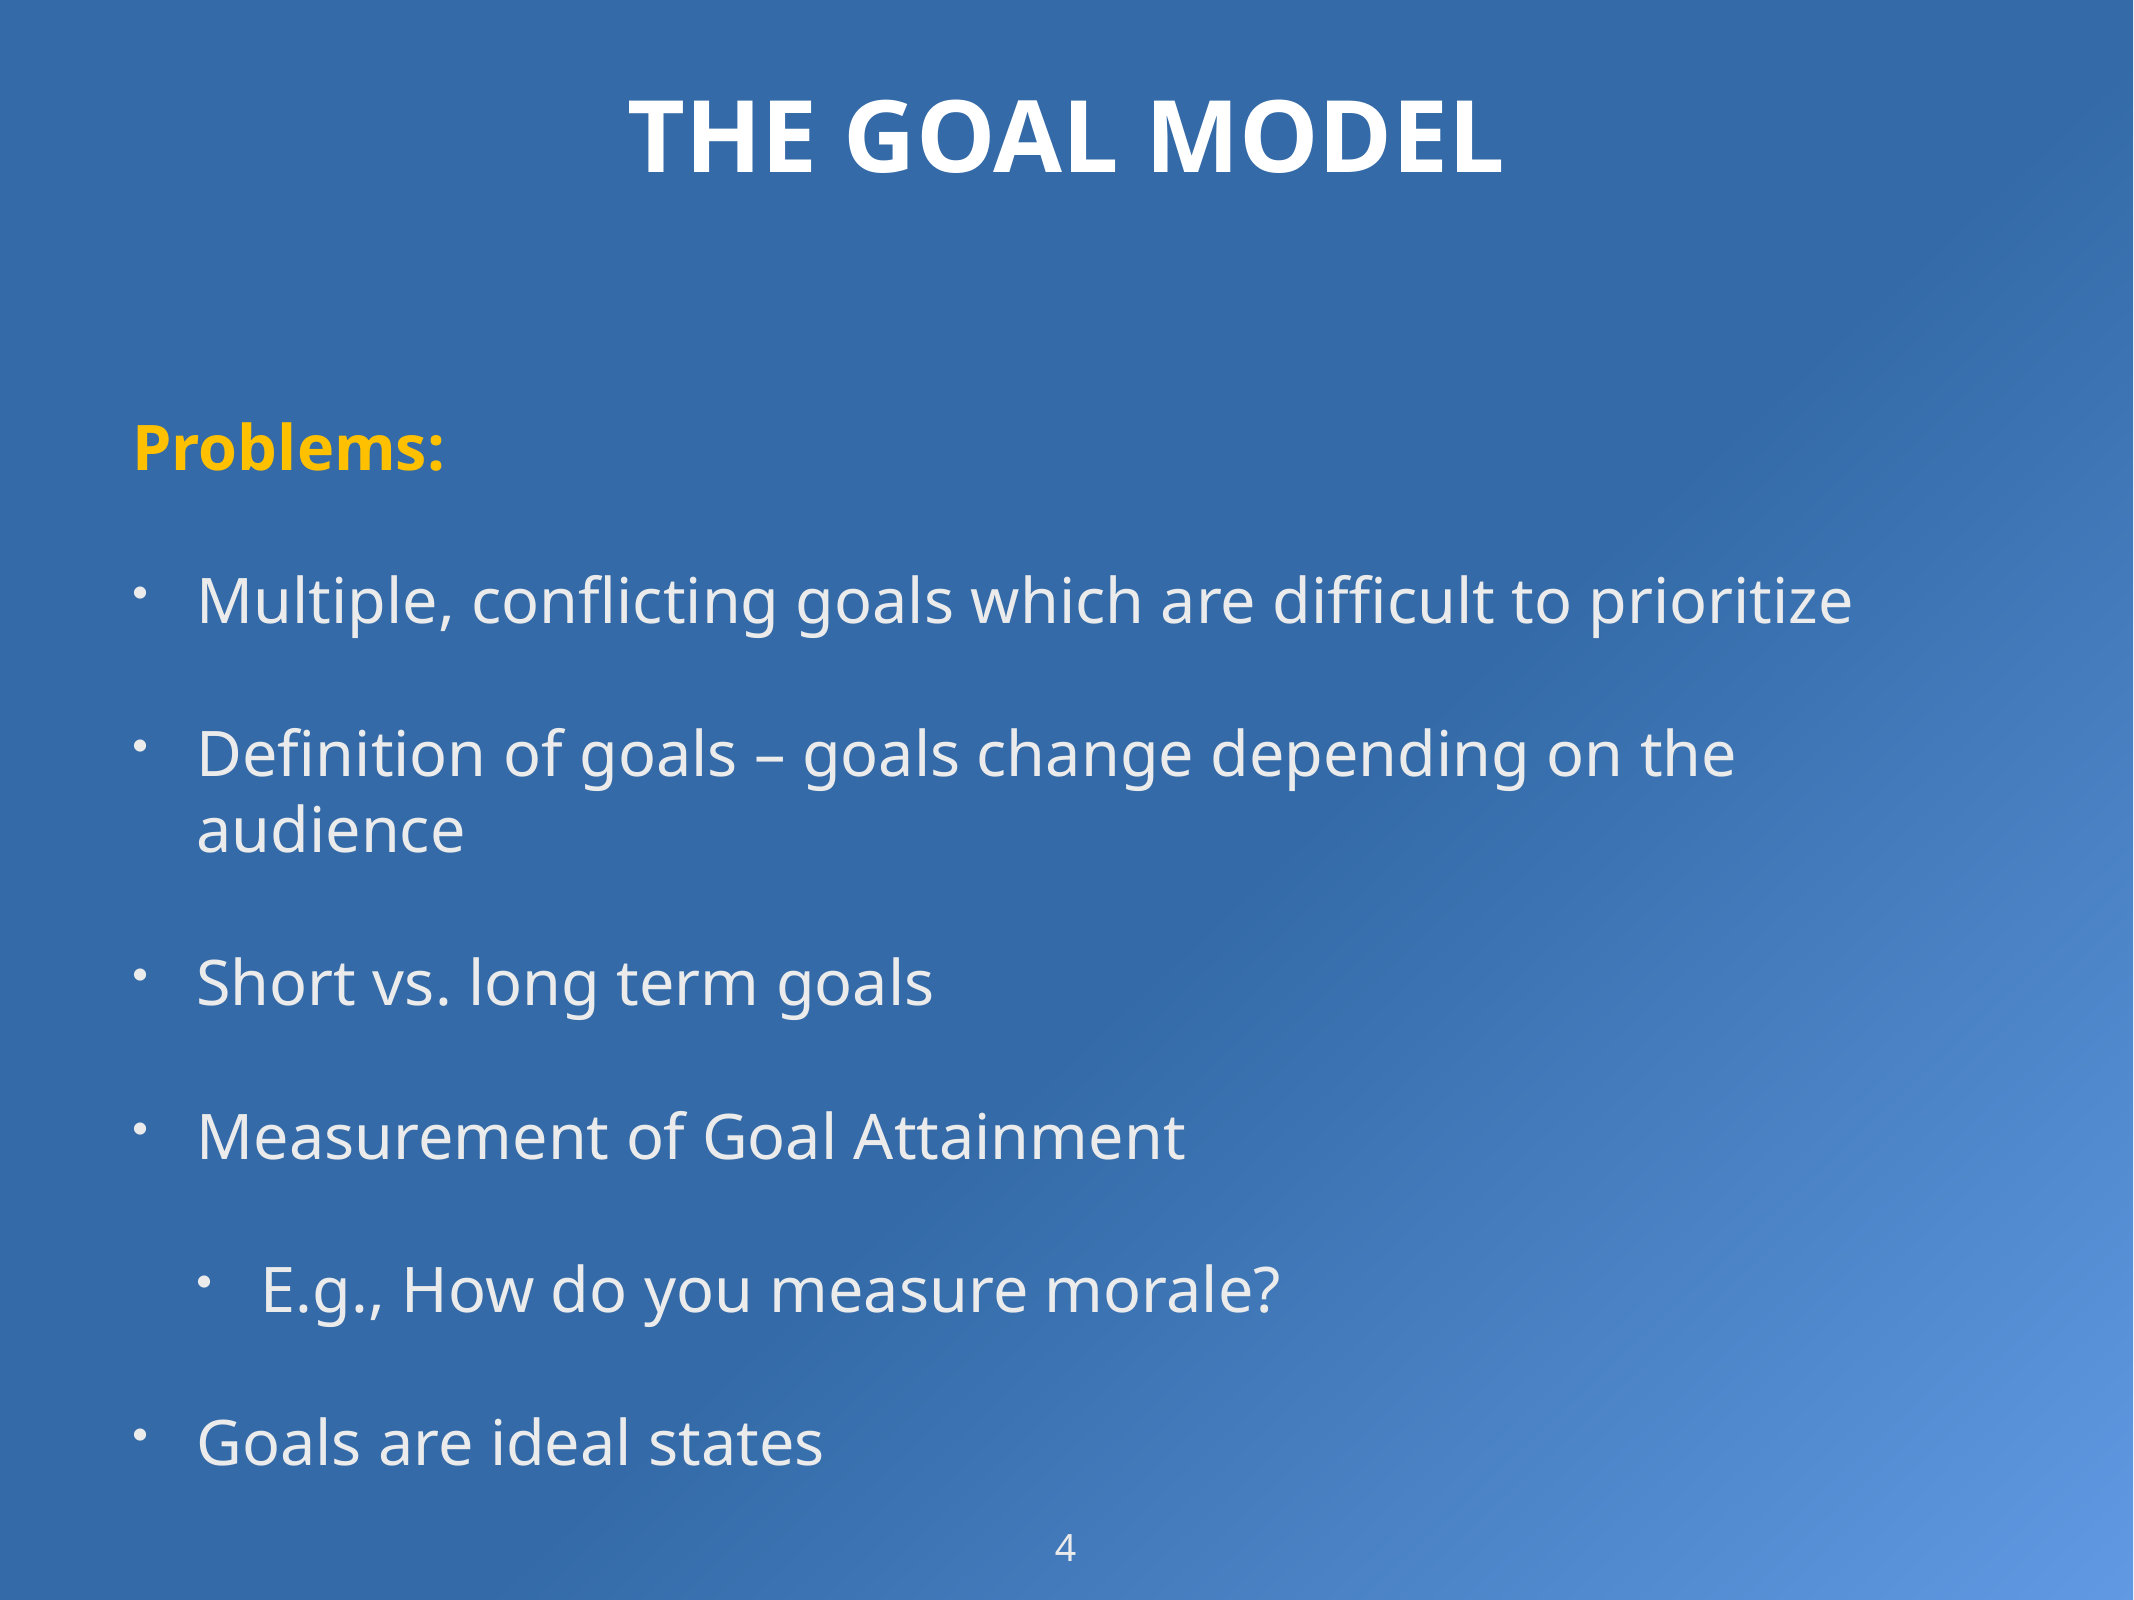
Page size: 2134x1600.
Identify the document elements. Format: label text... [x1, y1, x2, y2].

slide_number 4 [1045, 1517, 1086, 1581]
list Problems: Multiple, conflicting goals which are difficult to prioritize Definition of goals – goals change depending on the audience Short vs. long term goals Measurement of Goal Attainment E.g., How do you measure morale? Goals are ideal states [123, 244, 2008, 1497]
title THE GOAL MODEL [124, 19, 2009, 246]
